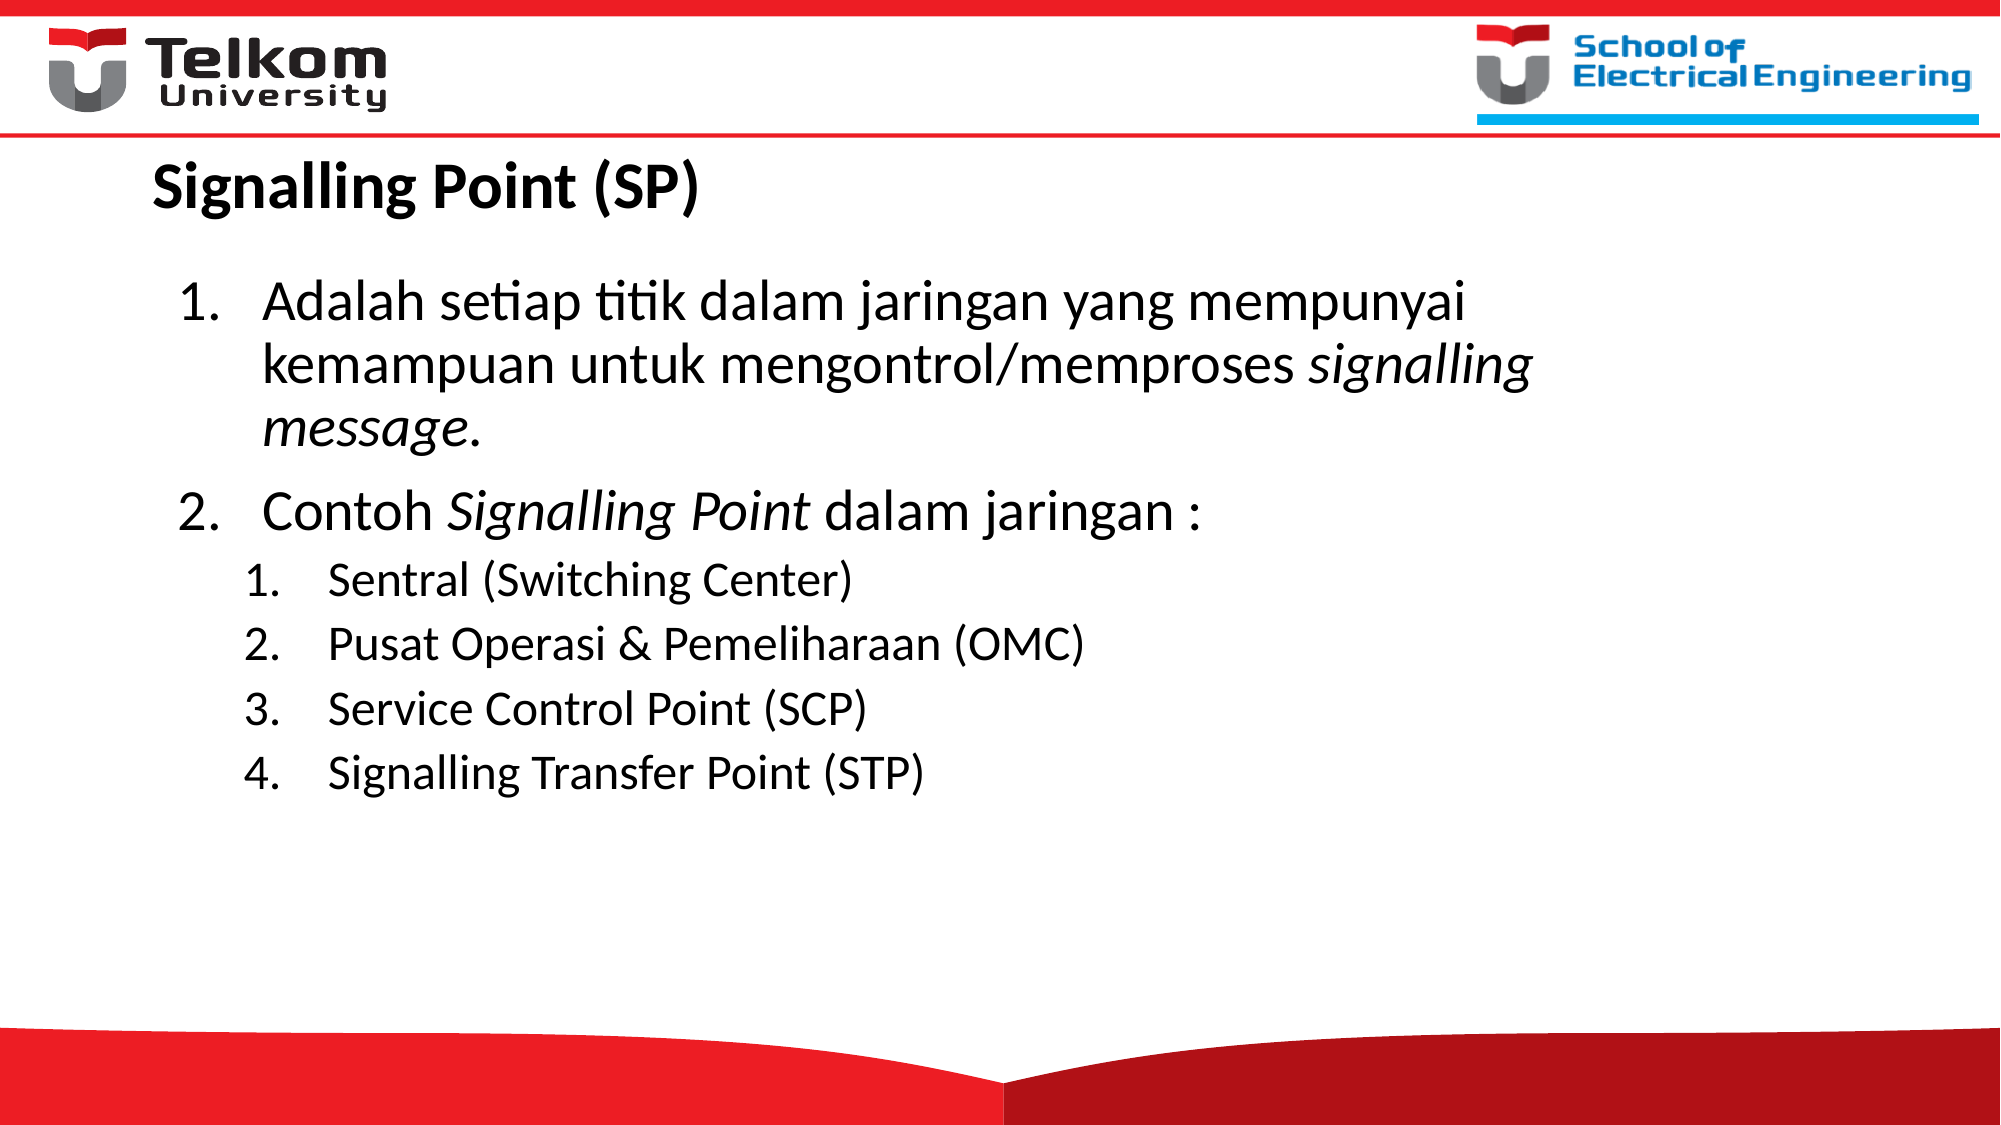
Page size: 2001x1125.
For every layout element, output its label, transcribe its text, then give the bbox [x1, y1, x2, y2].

picture [1466, 24, 1979, 125]
list Adalah setiap titik dalam jaringan yang mempunyai kemampuan untuk mengontrol/memproses signalling message. Contoh Signalling Point dalam jaringan : Sentral (Switching Center) Pusat Operasi & Pemeliharaan (OMC) Service Control Point (SCP) Signalling Transfer Point (STP) [162, 262, 1779, 1063]
title Signalling Point (SP) [137, 148, 1863, 225]
